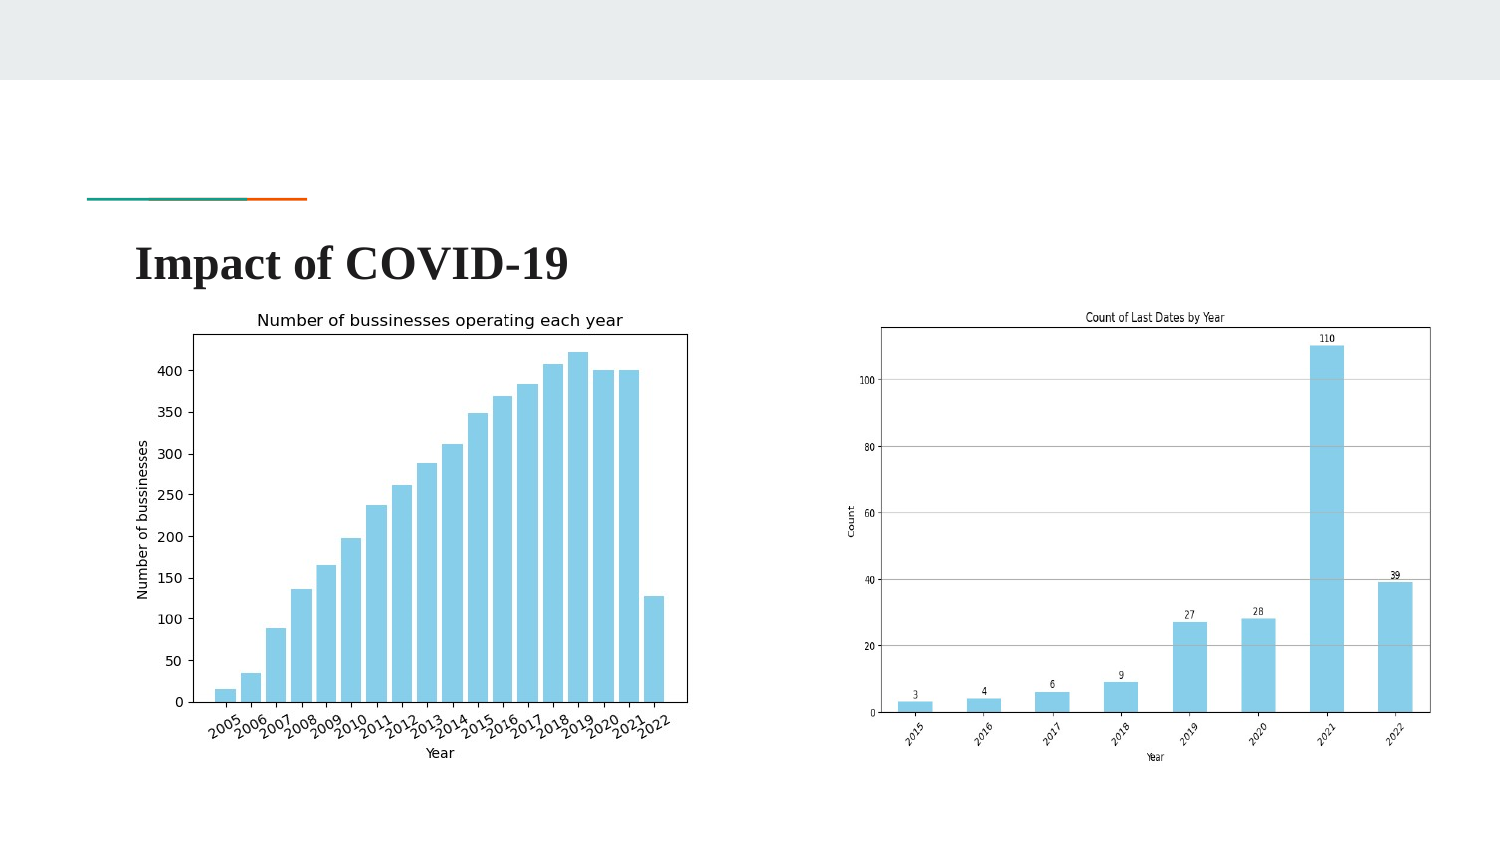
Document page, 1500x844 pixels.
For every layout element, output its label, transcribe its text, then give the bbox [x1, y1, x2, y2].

picture [127, 303, 695, 770]
picture [841, 303, 1435, 770]
title Impact of COVID-19 [119, 216, 1381, 305]
